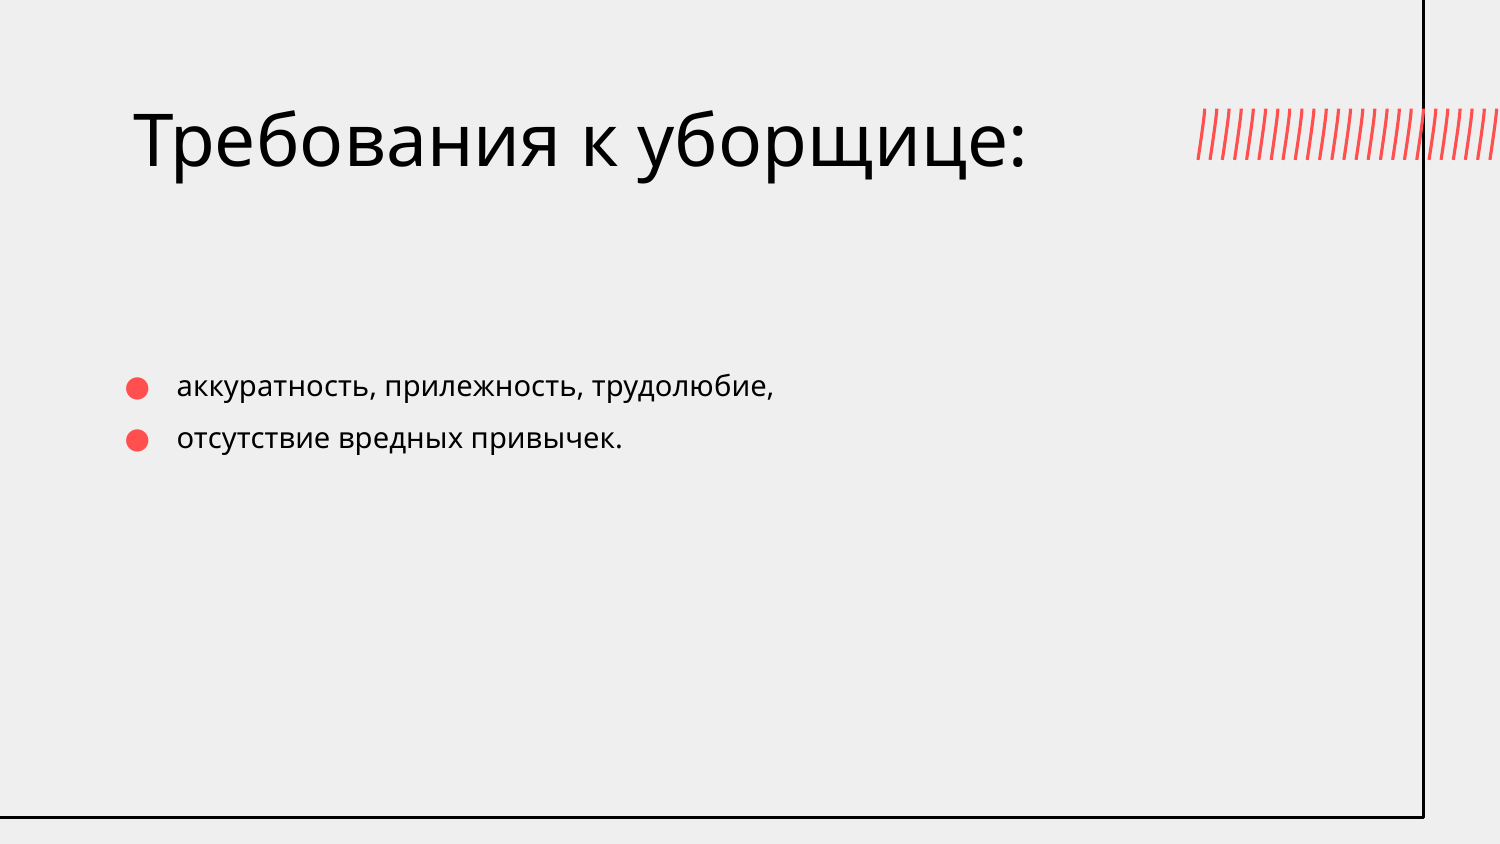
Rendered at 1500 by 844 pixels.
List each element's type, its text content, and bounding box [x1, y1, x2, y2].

title Требования к уборщице: [118, 78, 1382, 173]
subtitle аккуратность, прилежность, трудолюбие, отсутствие вредных привычек. [86, 334, 1399, 509]
